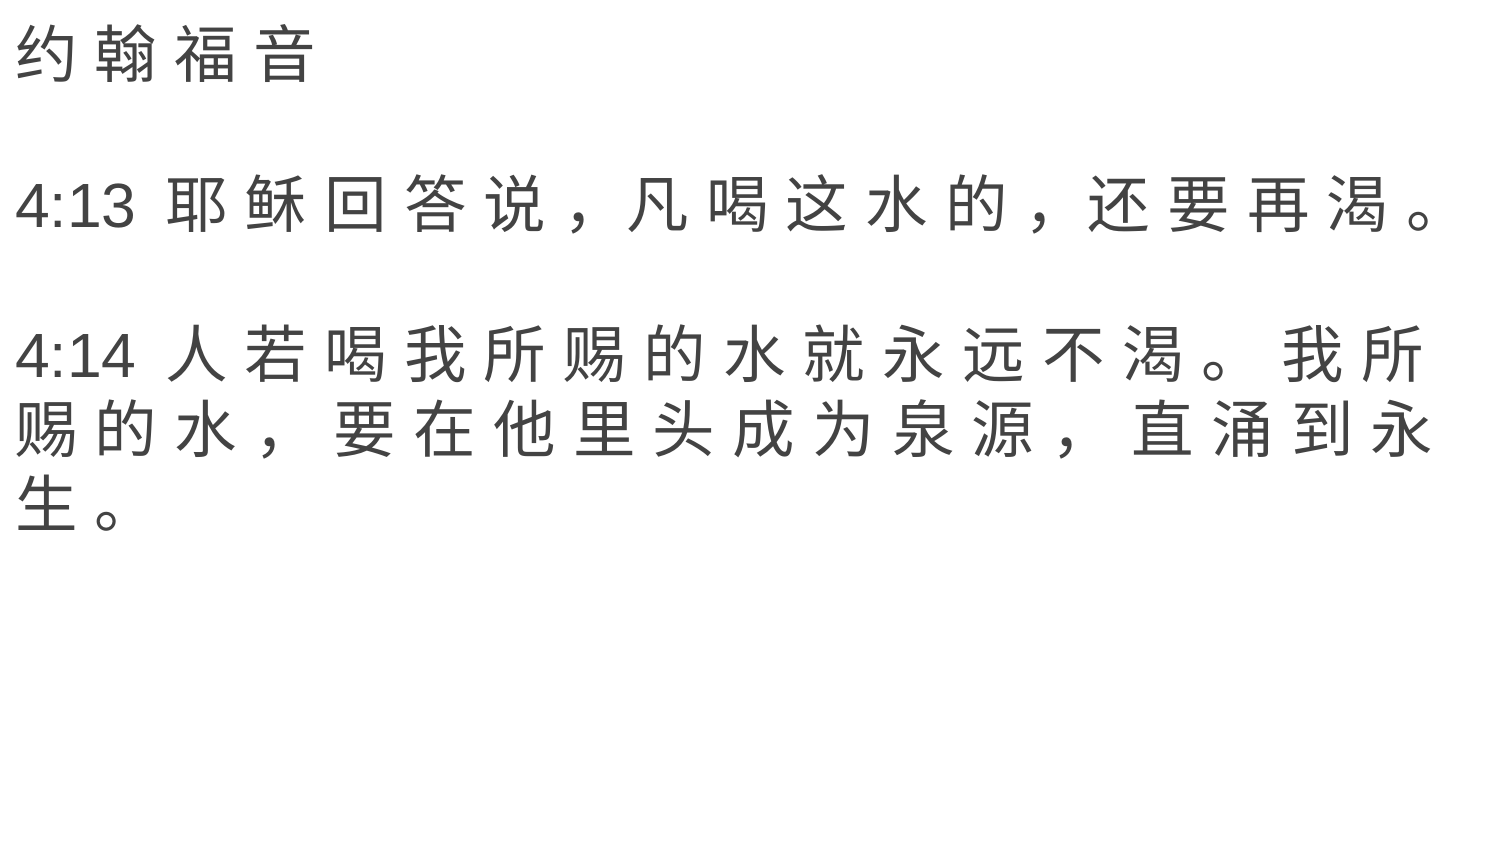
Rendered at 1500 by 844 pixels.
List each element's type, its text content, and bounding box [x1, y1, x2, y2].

text_box 约 翰 福 音 4:13 耶 稣 回 答 说 ，凡 喝 这 水 的 ，还 要 再 渴 。 4:14 人 若 喝 我 所 赐 的 水 就 永 远 不 渴 。 我 所 赐 的 水 ， 要 在 他 里 头 成 为 泉 源 ， 直 涌 到 永 生 。 [0, 0, 1500, 556]
